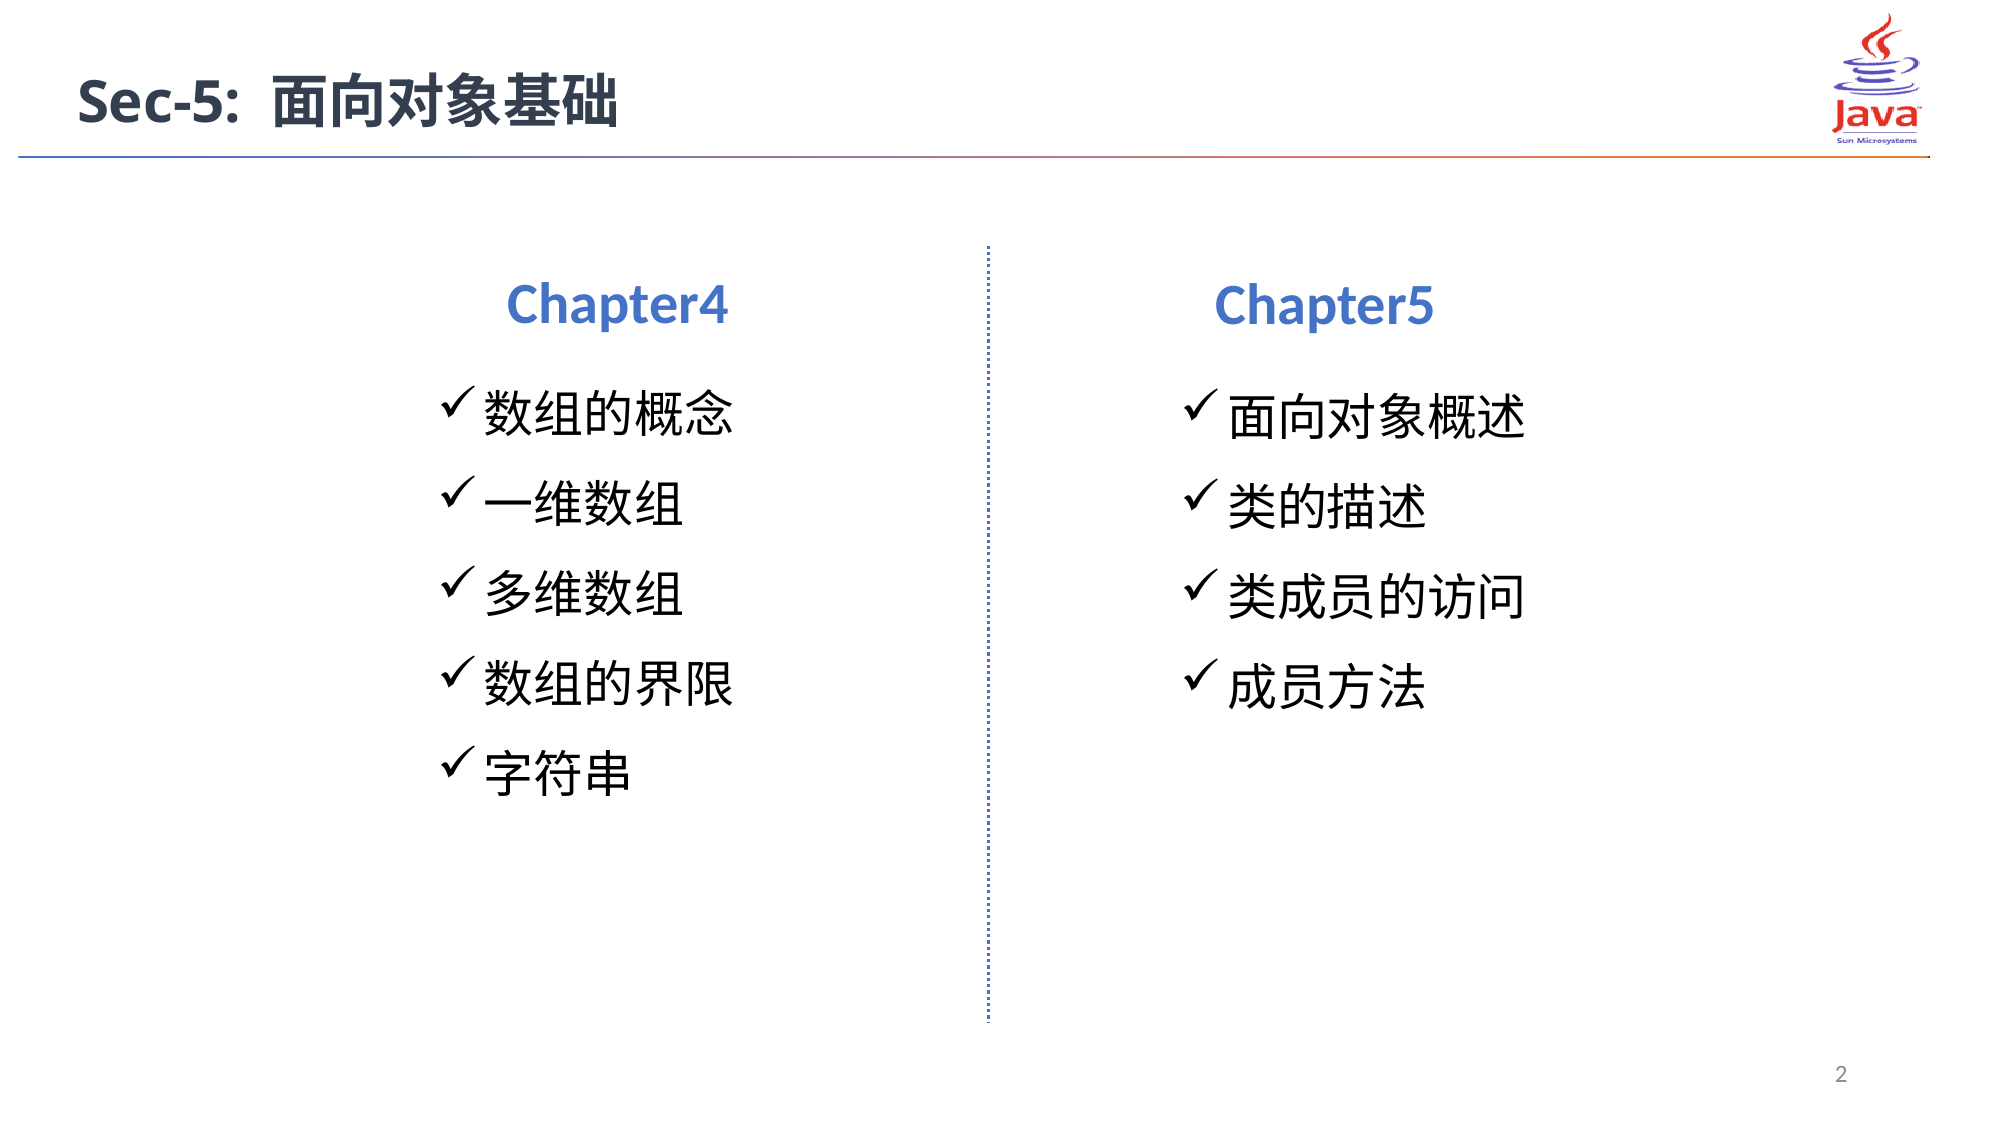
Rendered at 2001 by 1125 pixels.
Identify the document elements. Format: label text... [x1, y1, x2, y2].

text_box Sec-5: 面向对象基础 [75, 62, 1047, 135]
text_box Chapter4 [493, 257, 753, 343]
slide_number 2 [1412, 1042, 1863, 1103]
picture [1825, 9, 1930, 149]
text_box Chapter5 [1200, 258, 1532, 344]
text_box 数组的概念 一维数组 多维数组 数组的界限 字符串 [422, 345, 870, 811]
text_box 面向对象概述 类的描述 类成员的访问 成员方法 [1165, 348, 1674, 723]
